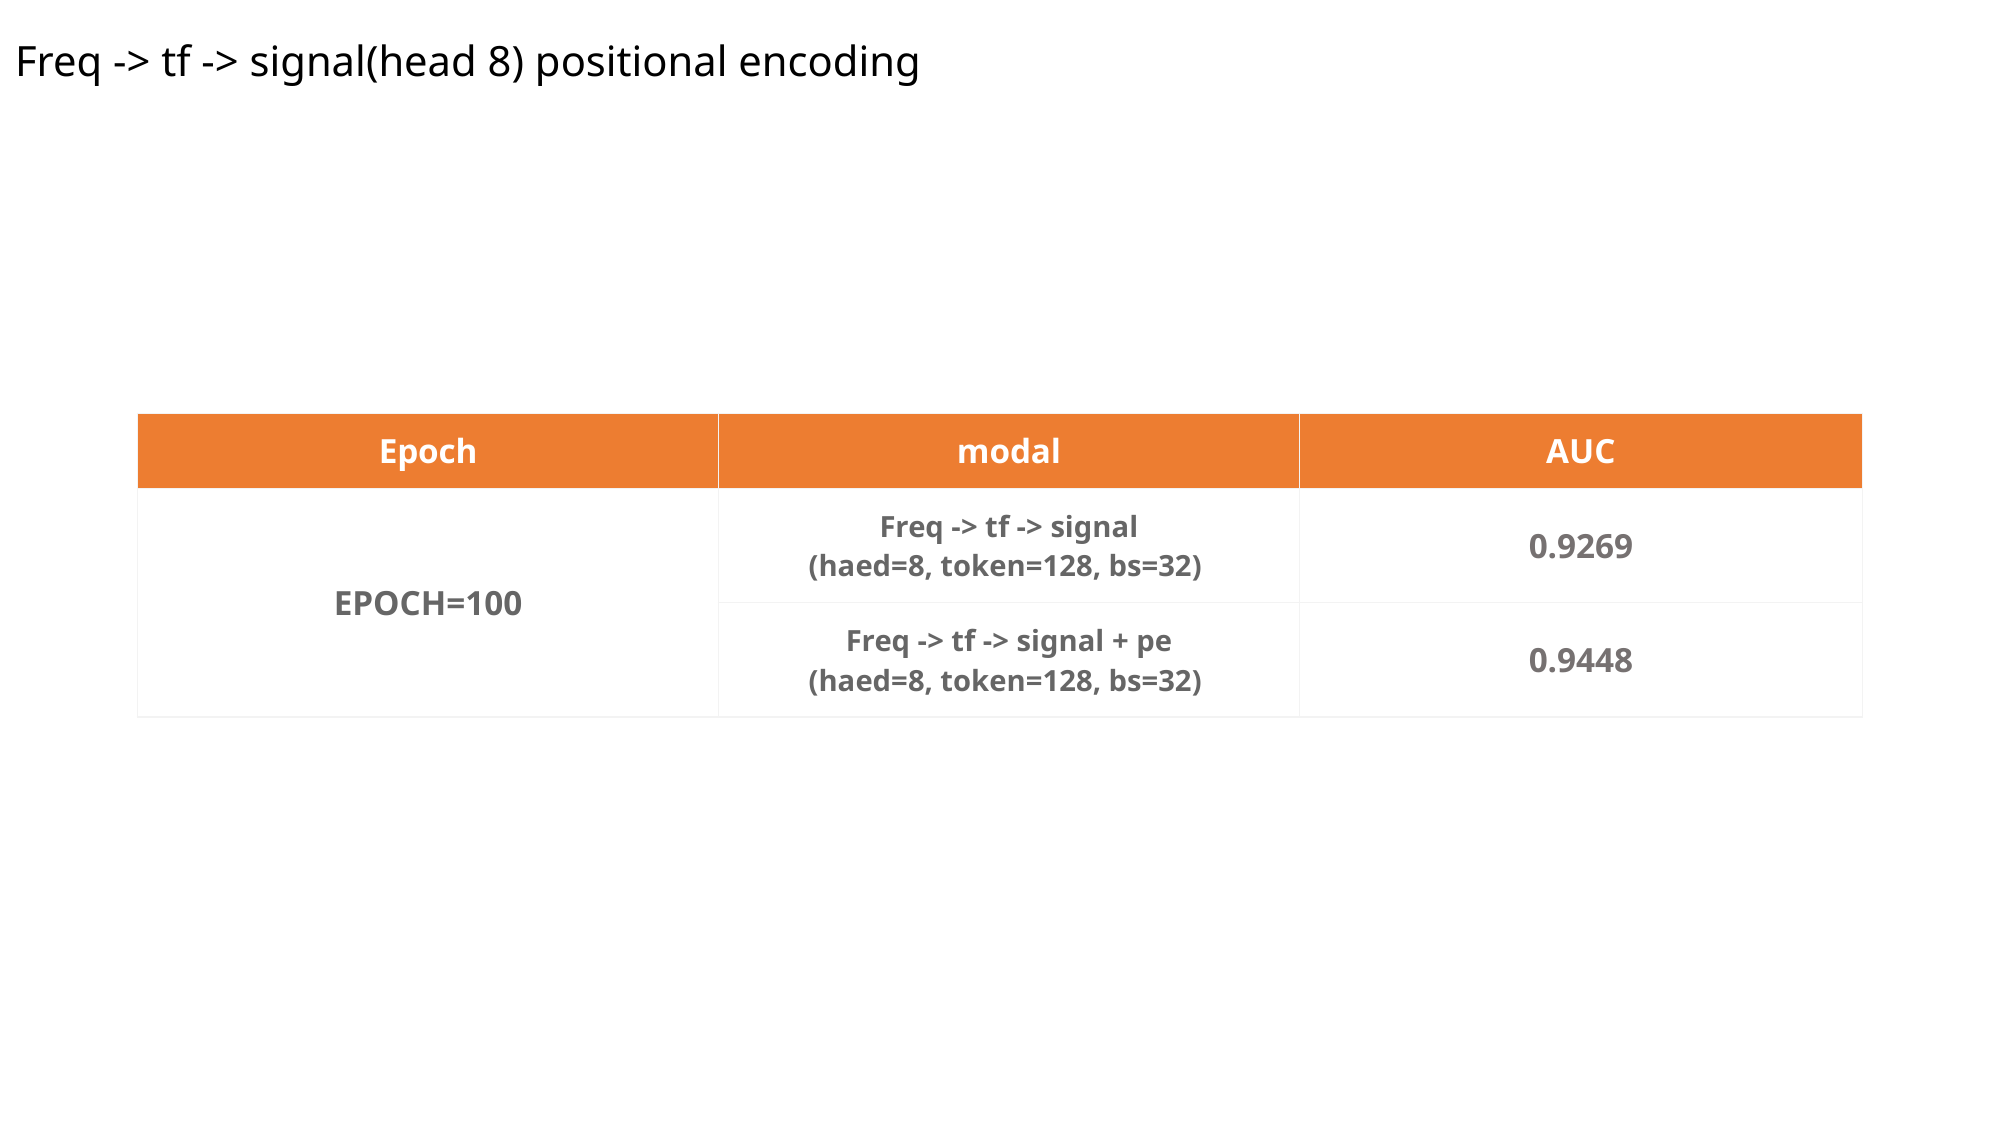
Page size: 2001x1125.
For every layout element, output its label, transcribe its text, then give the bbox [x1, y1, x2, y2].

table_cell 0.9269 [1300, 489, 1862, 602]
table_cell Freq -> tf -> signal + pe (haed=8, token=128, bs=32) [719, 603, 1299, 716]
table_header Epoch [138, 414, 718, 488]
table_cell Freq -> tf -> signal (haed=8, token=128, bs=32) [719, 489, 1299, 602]
table_header modal [719, 414, 1299, 488]
title Freq -> tf -> signal(head 8) positional encoding [0, 3, 1725, 124]
table_header AUC [1300, 414, 1862, 488]
table_cell EPOCH=100 [138, 489, 718, 716]
table_cell 0.9448 [1300, 603, 1862, 716]
